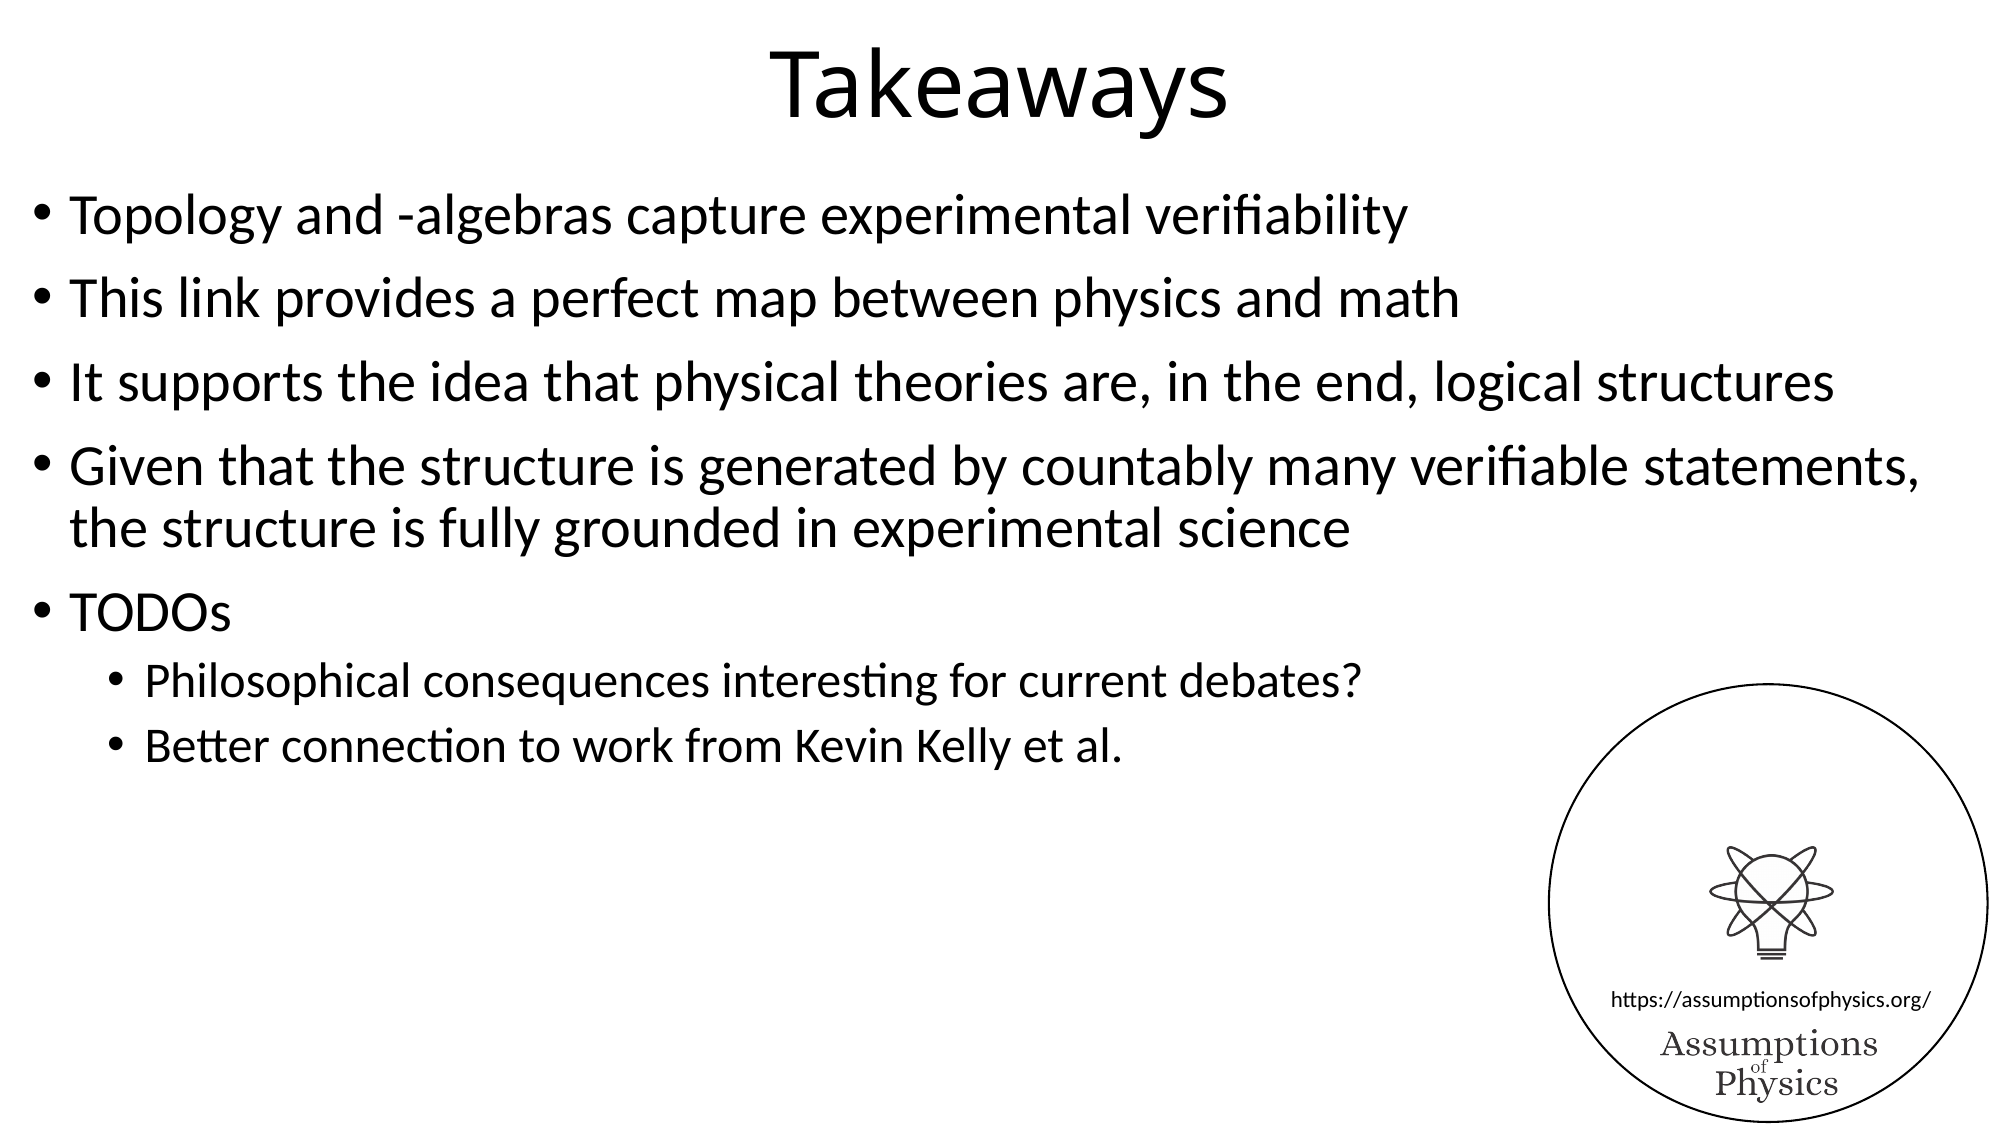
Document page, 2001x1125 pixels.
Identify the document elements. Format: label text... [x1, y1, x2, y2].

picture [1709, 846, 1834, 960]
picture [1660, 1029, 1877, 1103]
title Takeaways [17, 13, 1983, 162]
